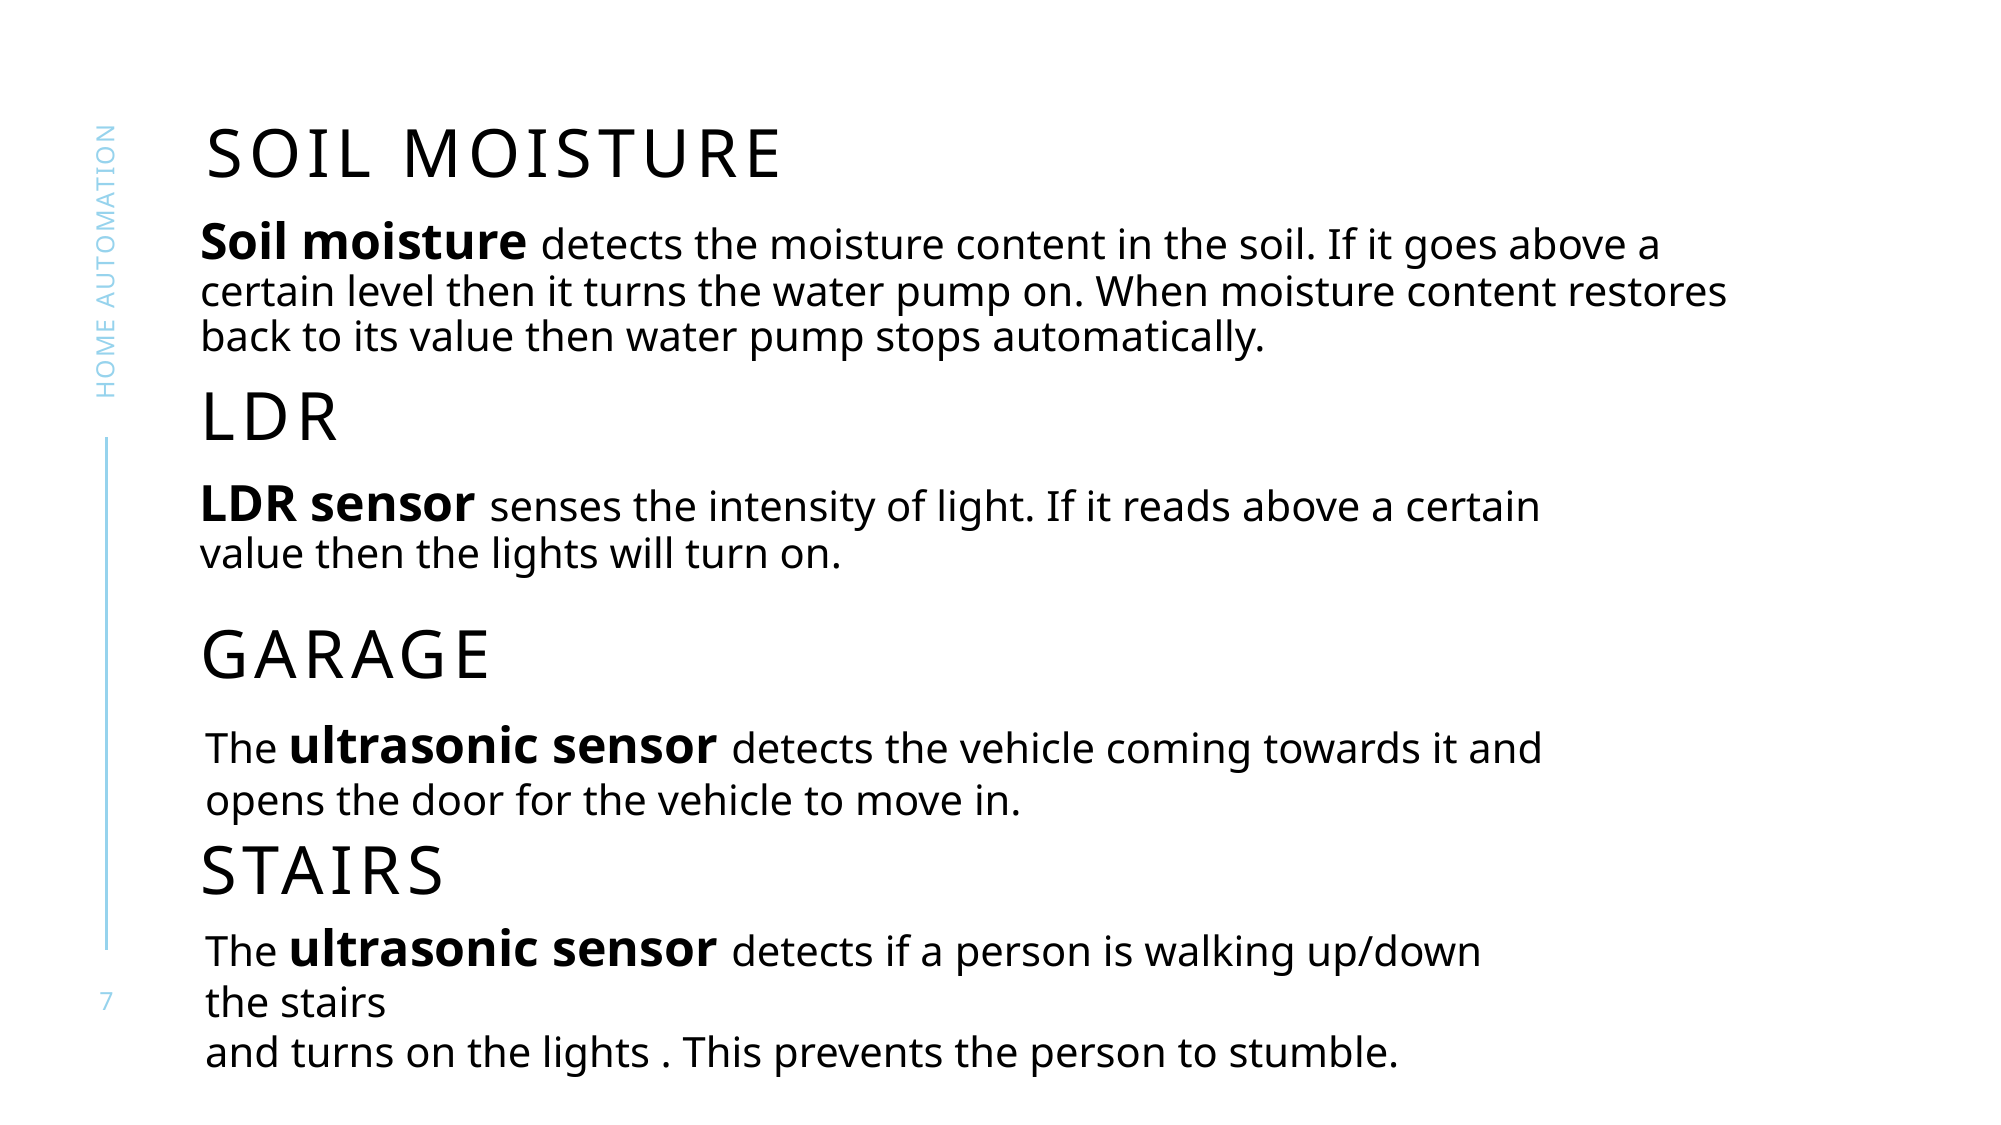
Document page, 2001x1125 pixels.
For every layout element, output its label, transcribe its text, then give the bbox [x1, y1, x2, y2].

footer Home automation [90, 107, 122, 400]
title Soil moisture [206, 107, 852, 192]
text_box stairs [199, 831, 845, 908]
text_box The ultrasonic sensor detects if a person is walking up/down the stairs and turns on the lights . This prevents the person to stumble. [190, 908, 1513, 1084]
text_box LDR sensor senses the intensity of light. If it reads above a certain value then the lights will turn on. [199, 478, 1617, 550]
text_box LDR [199, 347, 845, 455]
list Soil moisture detects the moisture content in the soil. If it goes above a certain level then it turns the water pump on. When moisture content restores back to its value then water pump stops automatically. [199, 216, 1734, 455]
text_box The ultrasonic sensor detects the vehicle coming towards it and opens the door for the vehicle to move in. [190, 705, 1574, 831]
text_box garage [199, 585, 845, 693]
slide_number 7 [68, 987, 144, 1018]
